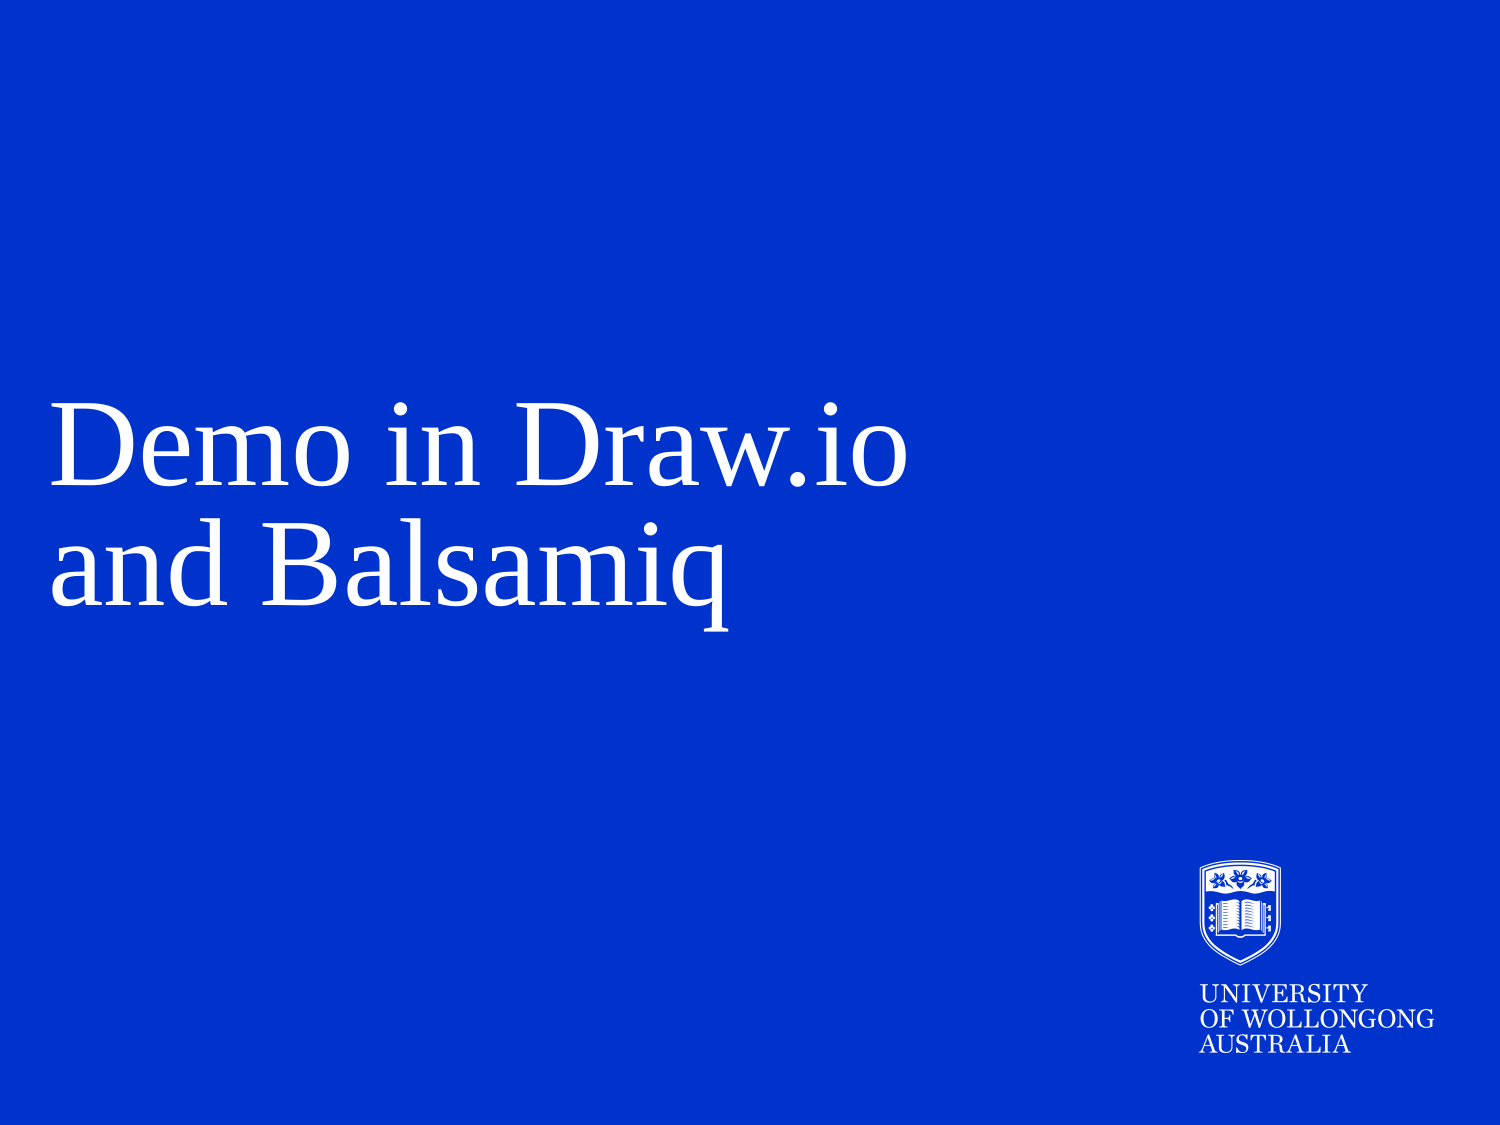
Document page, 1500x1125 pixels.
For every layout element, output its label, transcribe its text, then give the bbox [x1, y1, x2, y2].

list Demo in Draw.io and Balsamiq [48, 389, 982, 762]
picture [1199, 860, 1434, 1053]
